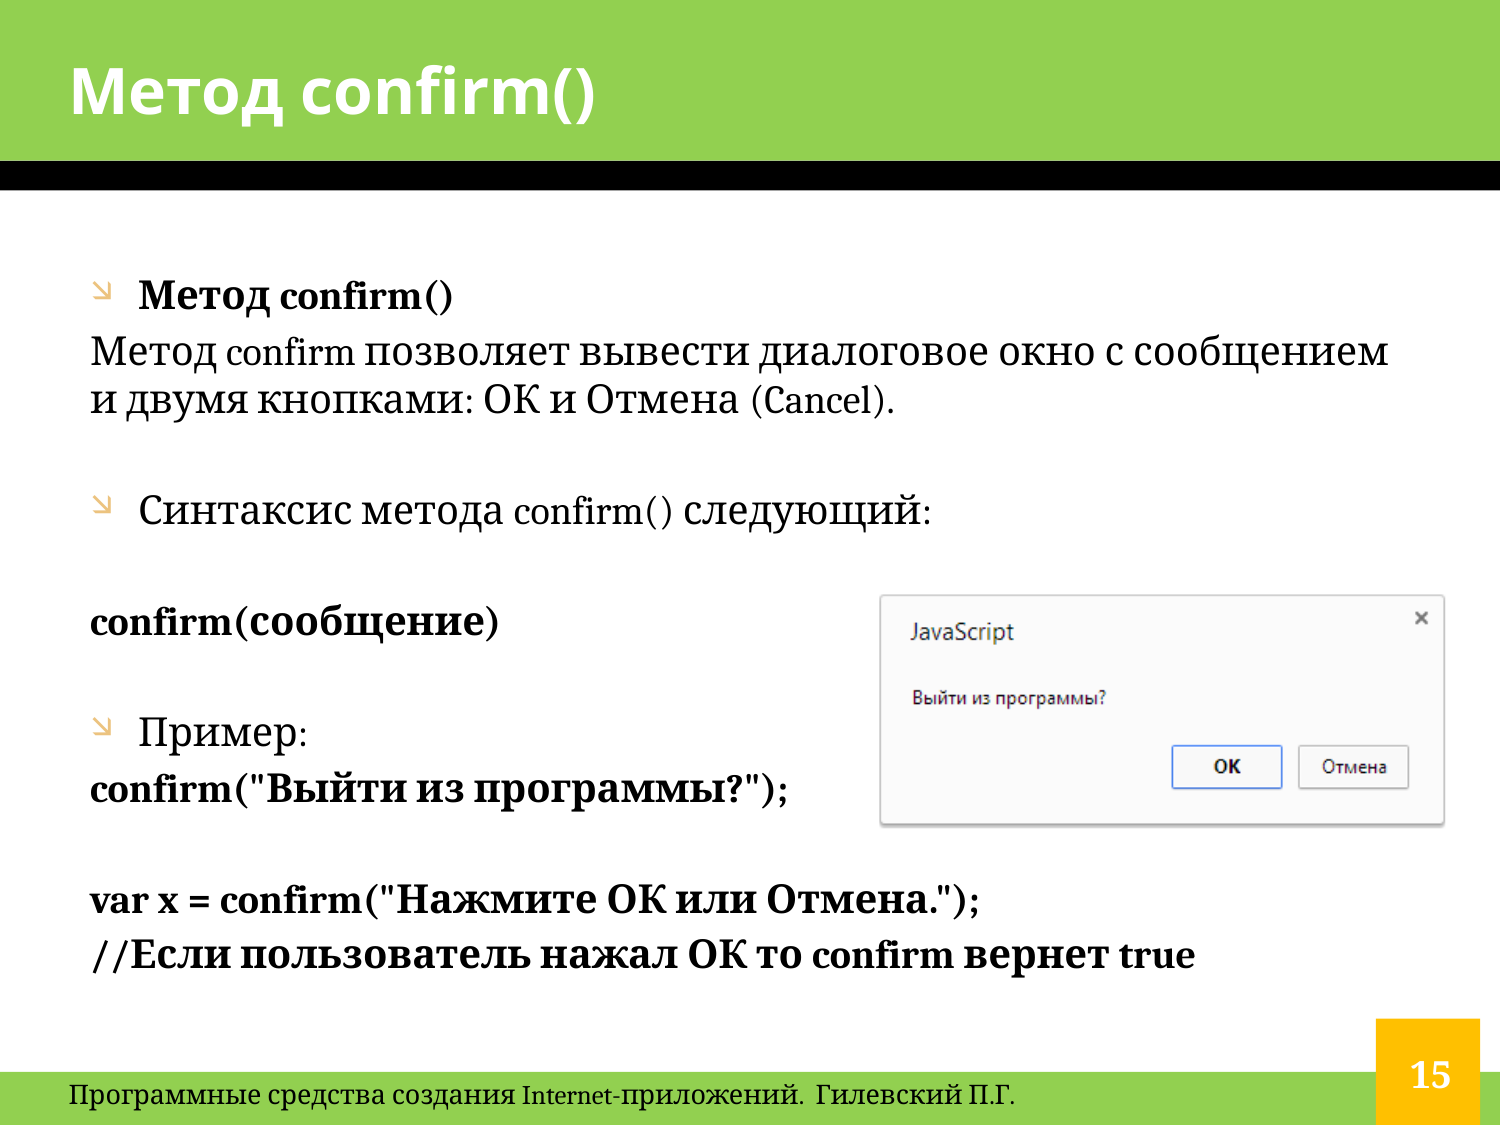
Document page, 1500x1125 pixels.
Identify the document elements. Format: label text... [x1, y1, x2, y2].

list Метод confirm() Метод confirm позволяет вывести диалоговое окно с сообщением и двумя кнопками: ОК и Отмена (Cancel). Синтаксис метода confirm() следующий: confirm(сообщение) Пример: confirm("Выйти из программы?"); var x = confirm("Нажмите ОК или Отмена."); //Если пользователь нажал ОК то confirm вернет true [75, 262, 1425, 988]
picture [874, 589, 1451, 830]
slide_number 15 [1384, 1035, 1477, 1118]
title Метод confirm() [53, 42, 1404, 135]
